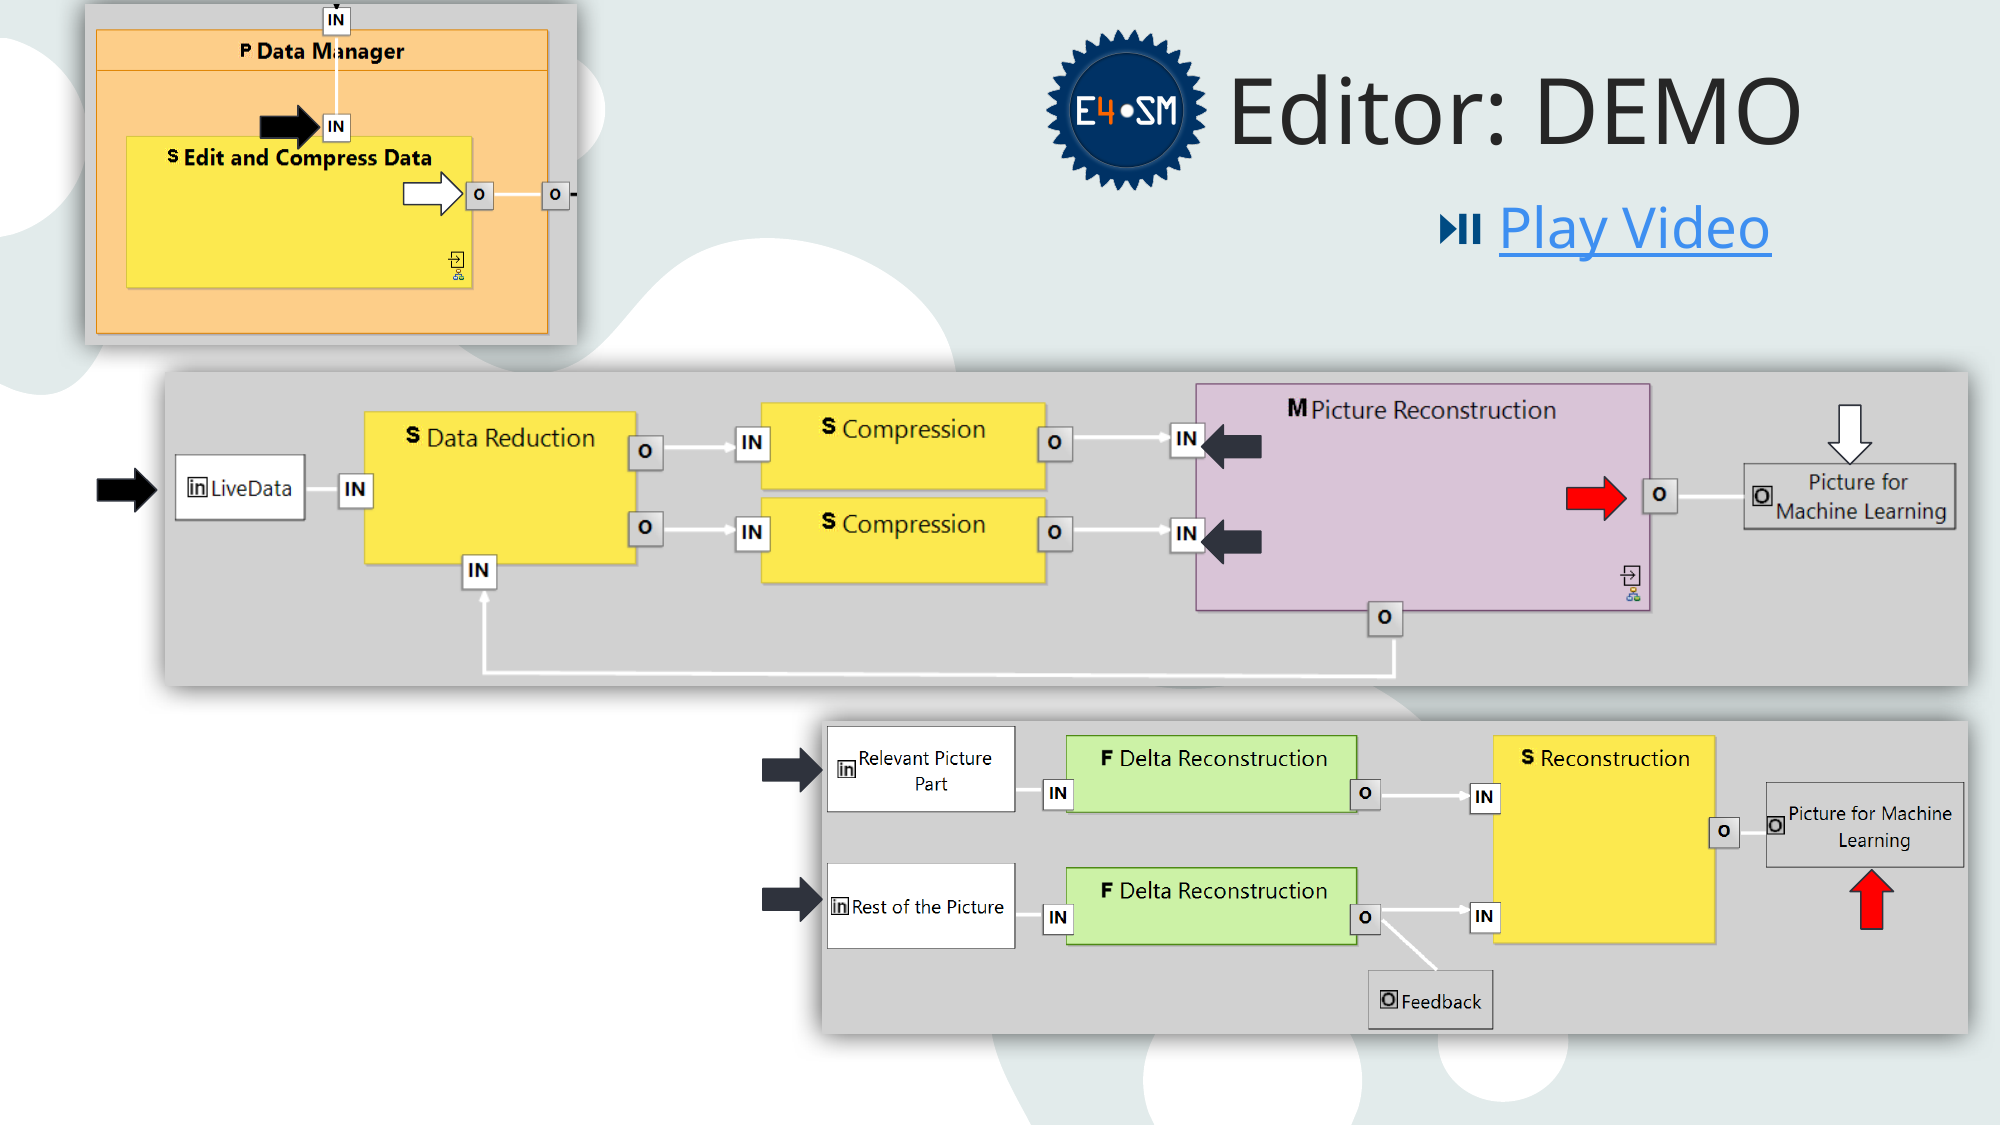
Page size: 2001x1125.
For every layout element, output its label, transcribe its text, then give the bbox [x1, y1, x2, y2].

picture [822, 721, 1968, 1034]
text_box [97, 468, 157, 512]
text_box ⏯︎ Play Video [1419, 184, 1829, 277]
text_box [762, 748, 822, 792]
picture [1046, 24, 1207, 196]
text_box [762, 877, 822, 922]
title Editor: DEMO [1206, 9, 1988, 207]
picture [85, 4, 577, 345]
picture [165, 372, 1968, 686]
